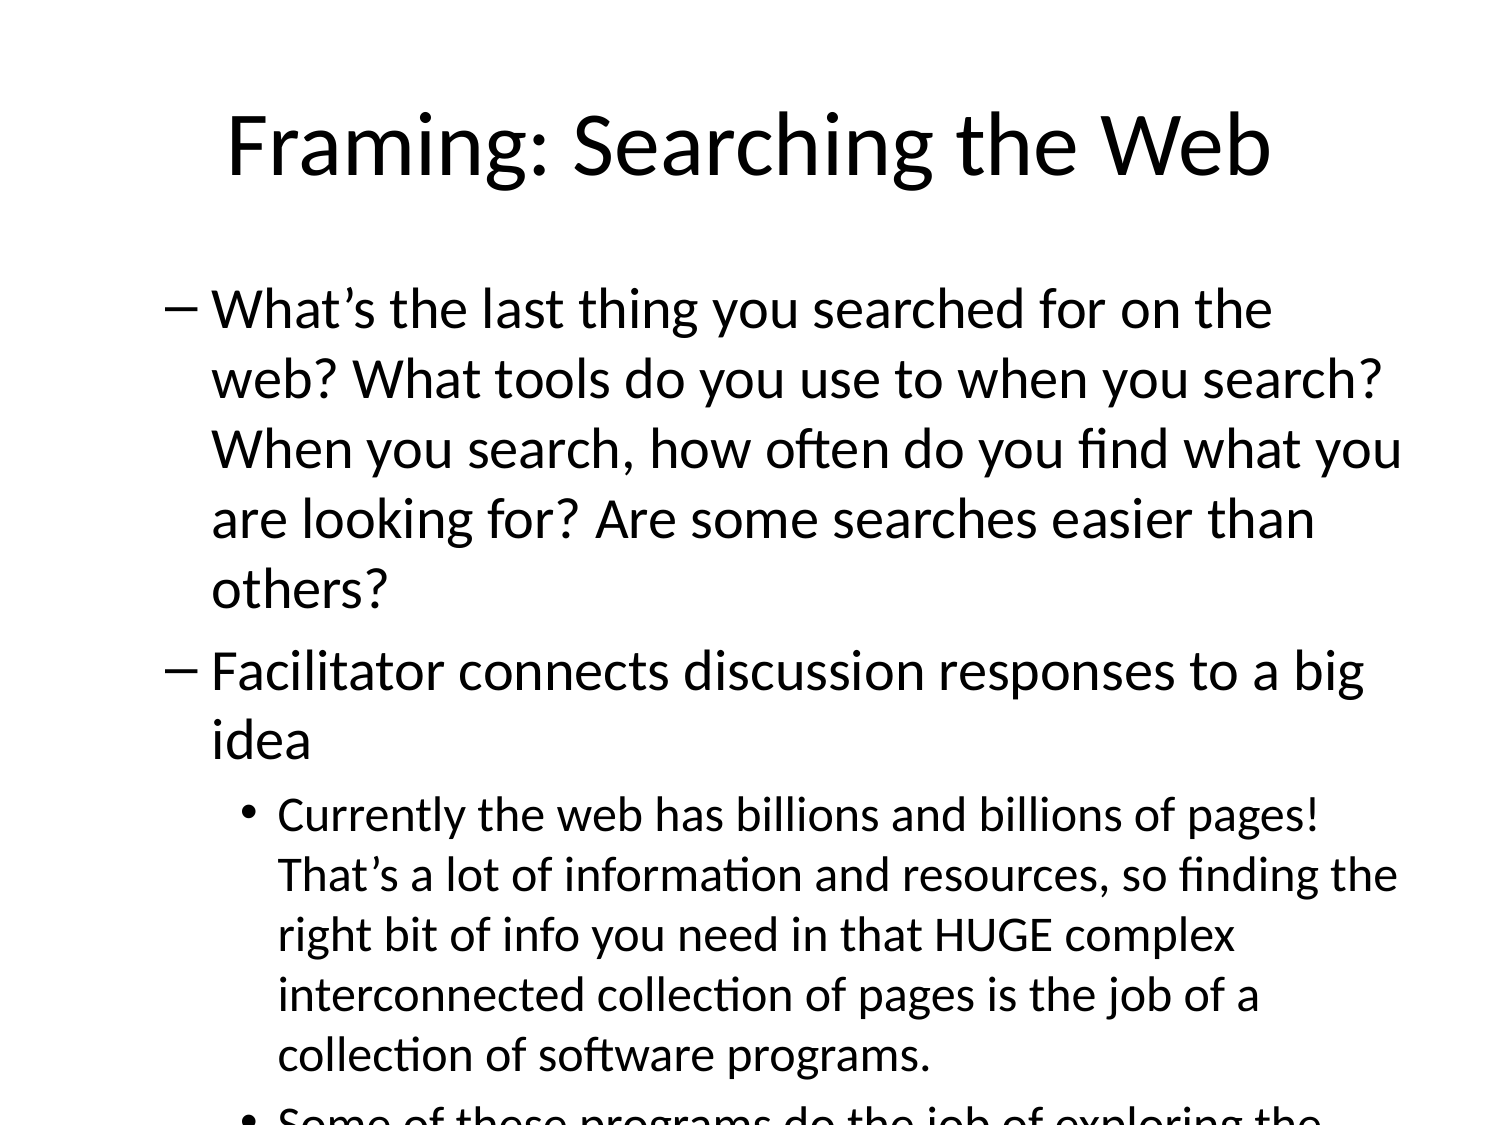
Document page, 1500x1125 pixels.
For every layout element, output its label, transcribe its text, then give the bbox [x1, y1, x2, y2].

list What’s the last thing you searched for on the web? What tools do you use to when you search? When you search, how often do you find what you are looking for? Are some searches easier than others? Facilitator connects discussion responses to a big idea Currently the web has billions and billions of pages! That’s a lot of information and resources, so finding the right bit of info you need in that HUGE complex interconnected collection of pages is the job of a collection of software programs. Some of these programs do the job of exploring the web to find out what is there, to create an index of the web Tip! If appropriate you can ask learners: What’s an index? Where do you usually find an index, and what’s it for? (In books, an index is an ordered list of the content that helps you find specific topics within an entire book). Explain that learners will experiment with creating an index (or ordered listing) of a collection of objects, which will help us find specific item or items in that collection. [75, 262, 1425, 1005]
title Framing: Searching the Web [75, 45, 1425, 233]
